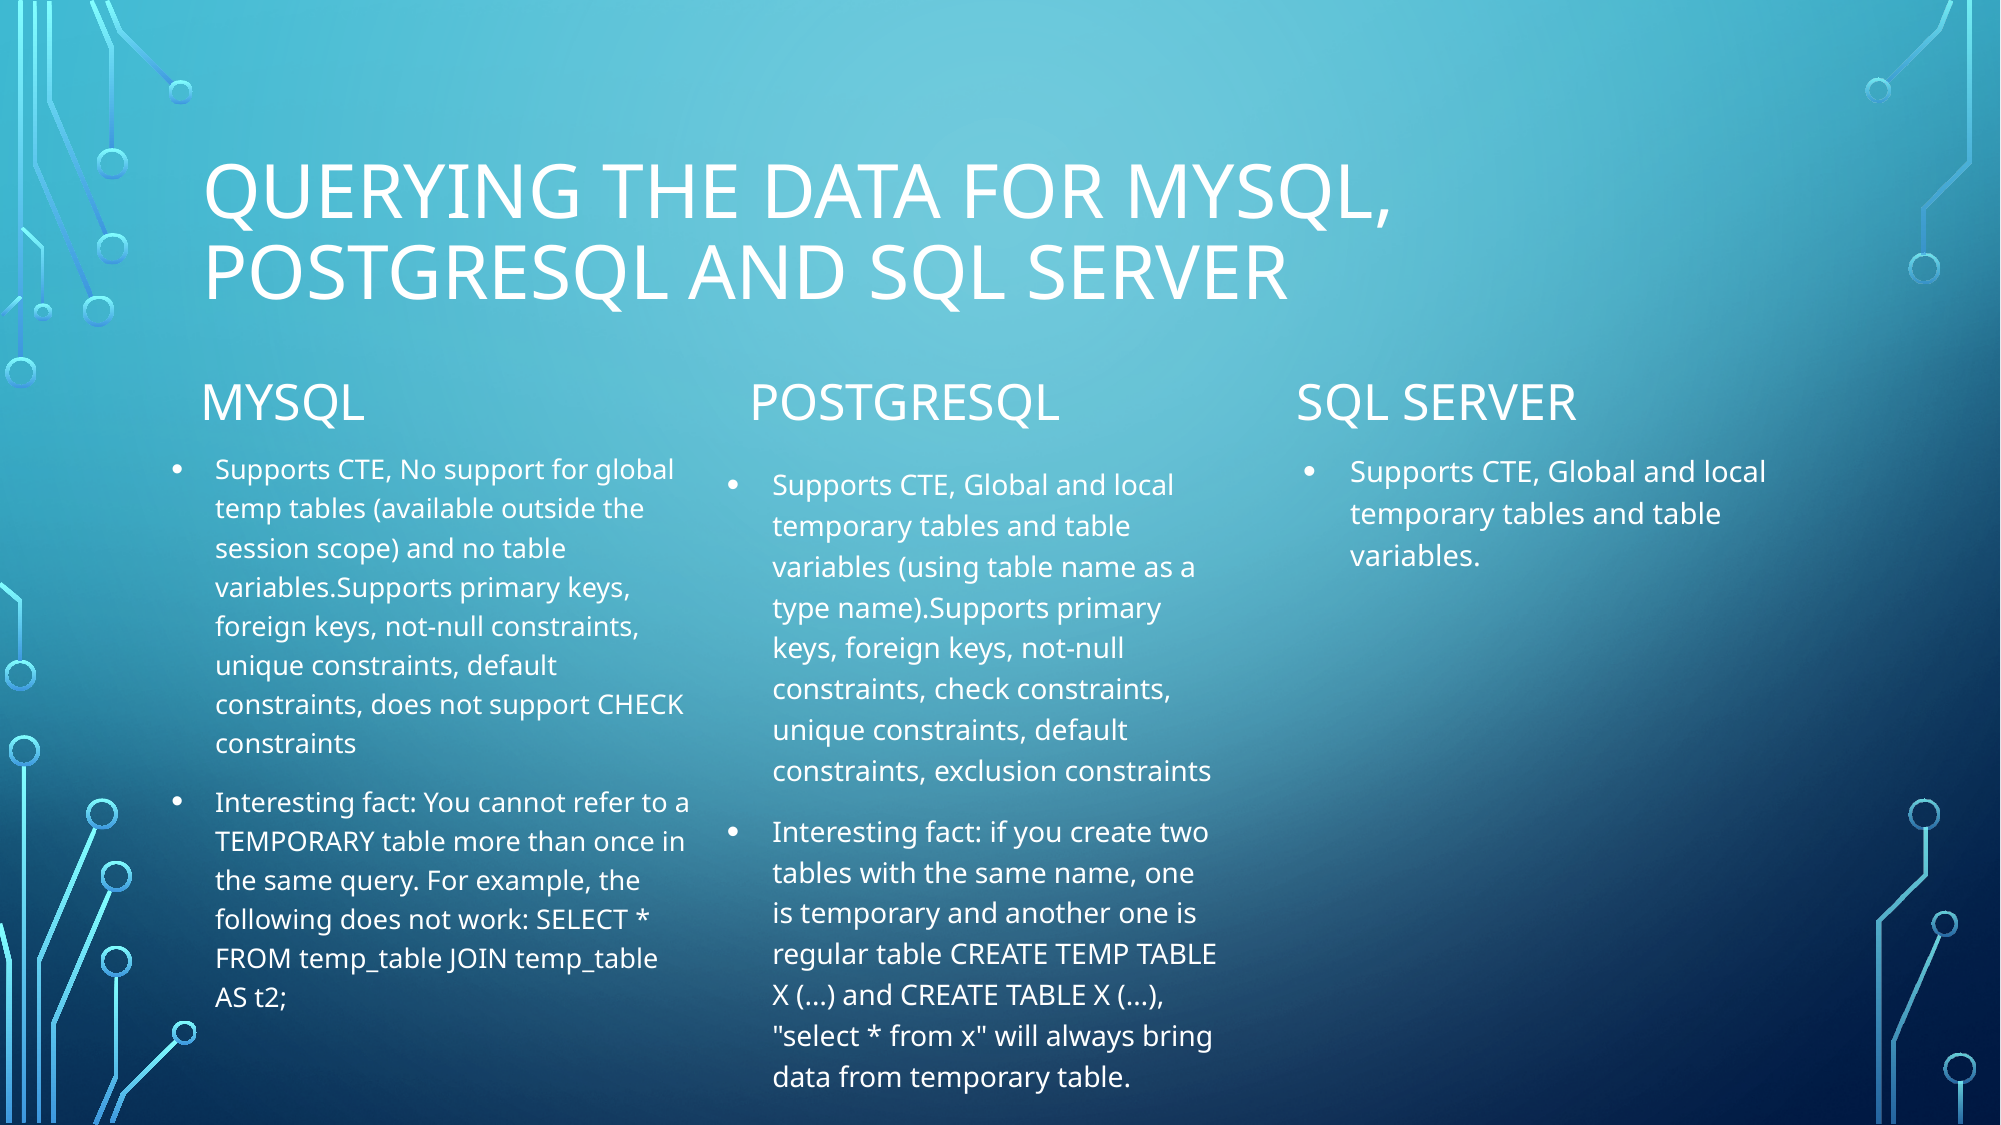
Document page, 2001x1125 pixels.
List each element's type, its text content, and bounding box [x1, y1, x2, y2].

list SQL Server [1281, 355, 1806, 439]
list PostgreSQL [734, 384, 1257, 439]
list Supports CTE, Global and local temporary tables and table variables. [1288, 438, 1813, 1061]
list MySQL [185, 370, 710, 438]
list Supports CTE, No support for global temp tables (available outside the session scope) and no table variables.Supports primary keys, foreign keys, not-null constraints, unique constraints, default constraints, does not support CHECK constraints Interesting fact: You cannot refer to a TEMPORARY table more than once in the same query. For example, the following does not work: SELECT * FROM temp_table JOIN temp_table AS t2; [156, 438, 710, 1025]
list Supports CTE, Global and local temporary tables and table variables (using table name as a type name).Supports primary keys, foreign keys, not-null constraints, check constraints, unique constraints, default constraints, exclusion constraints Interesting fact: if you create two tables with the same name, one is temporary and another one is regular table CREATE TEMP TABLE X (…) and CREATE TABLE X (…), "select * from x" will always bring data from temporary table. [711, 453, 1237, 1109]
title Querying the data for MySQL, PostgreSQL and SQL Server [187, 99, 1813, 371]
